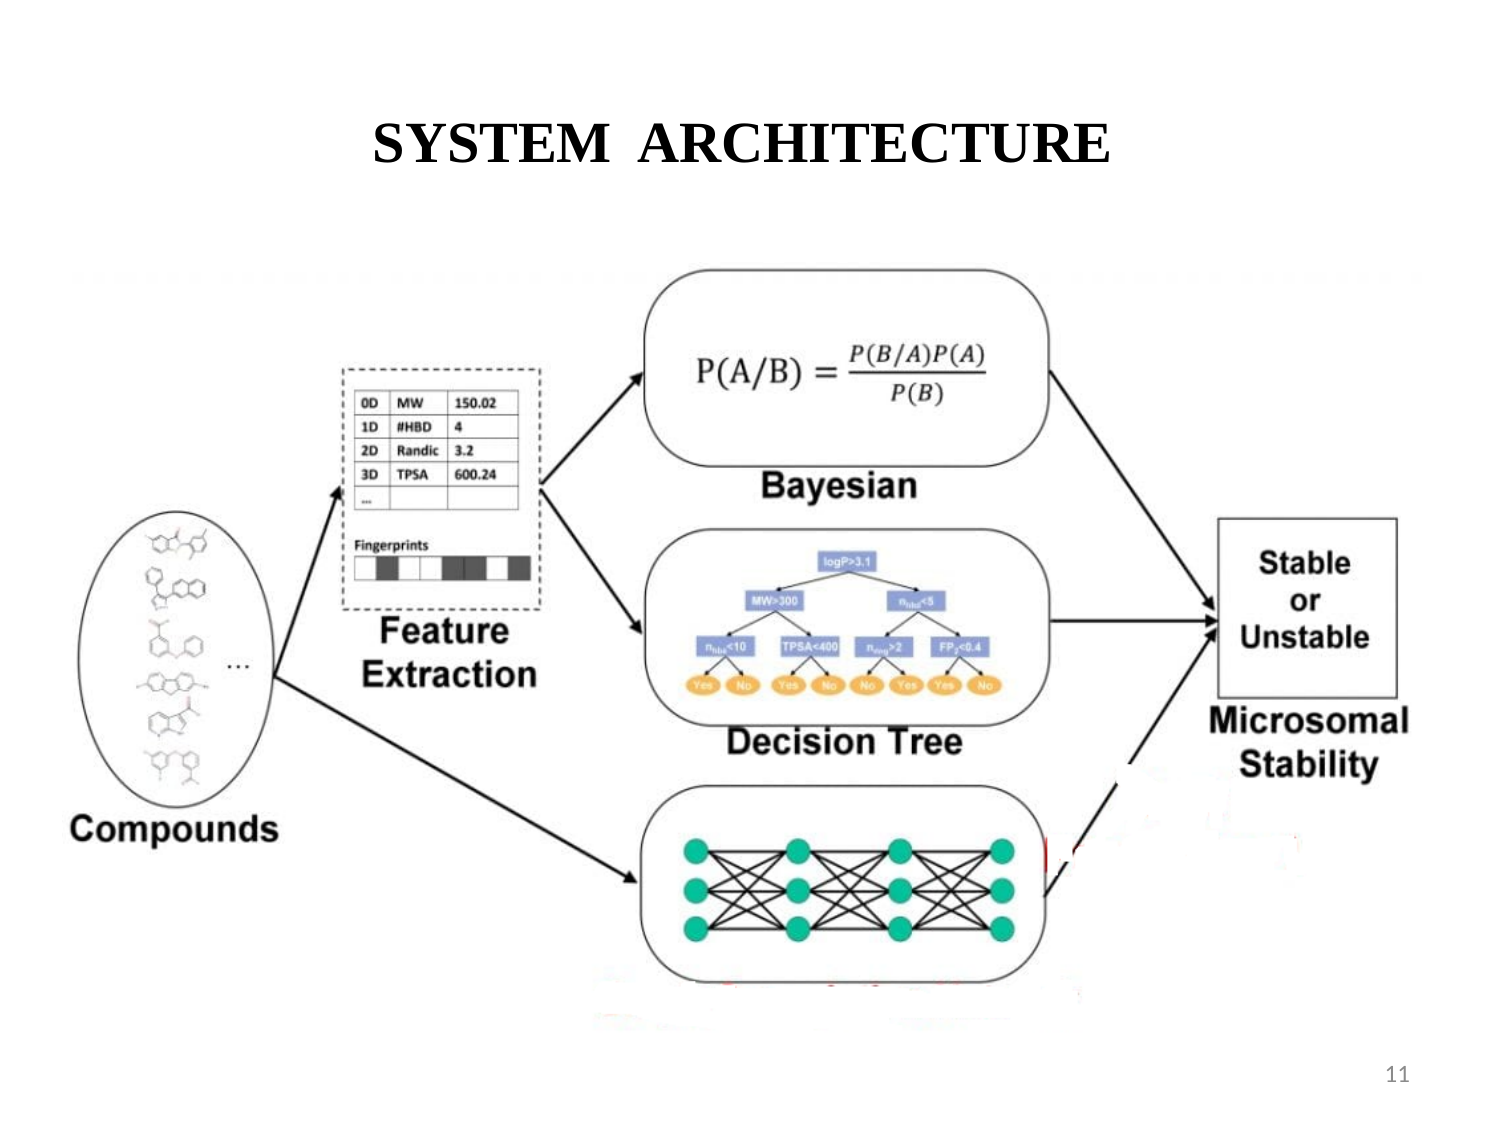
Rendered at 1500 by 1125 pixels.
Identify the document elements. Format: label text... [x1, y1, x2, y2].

title SYSTEM ARCHITECTURE [75, 45, 1425, 233]
picture [62, 262, 1422, 1044]
slide_number 11 [1074, 1048, 1425, 1103]
